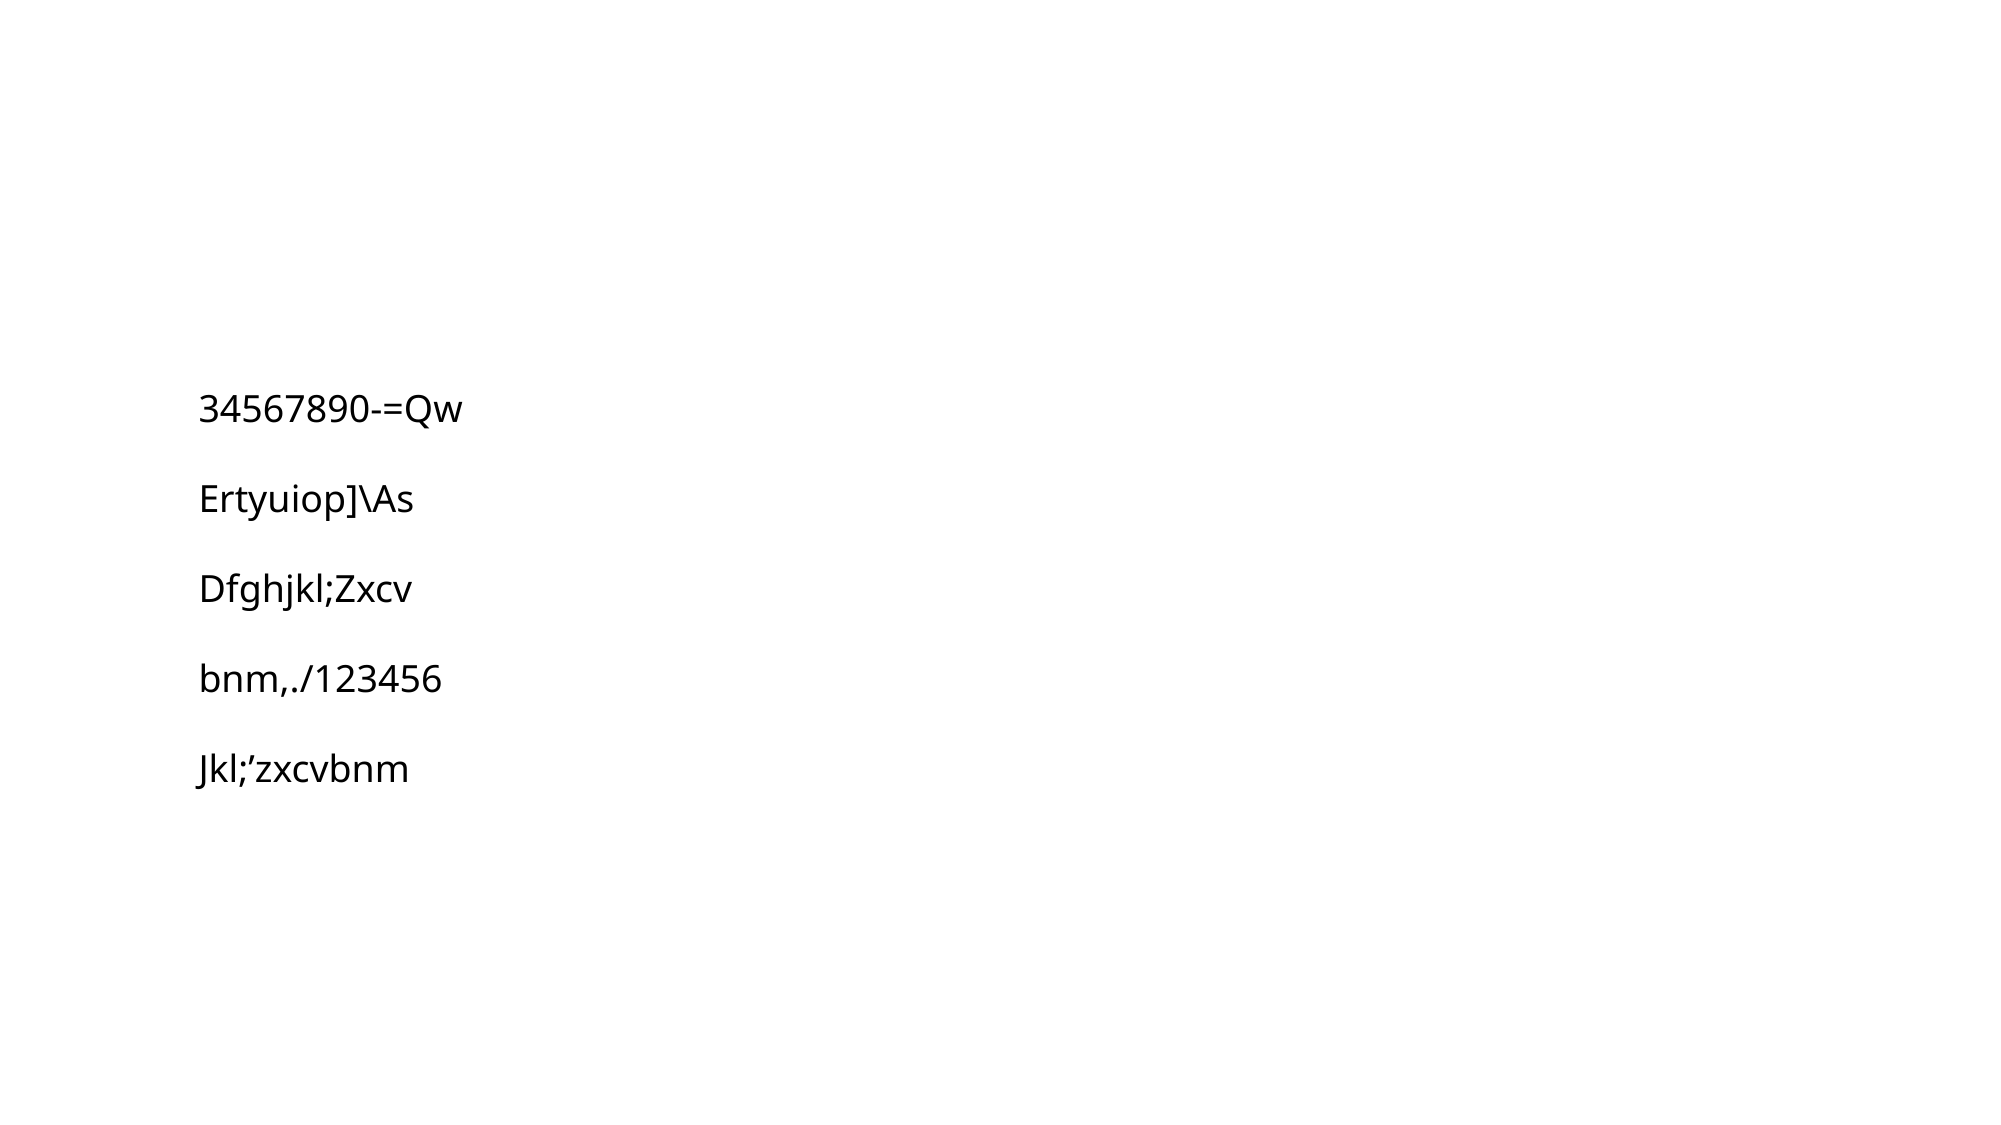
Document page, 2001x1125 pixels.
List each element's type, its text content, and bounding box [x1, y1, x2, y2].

text_box 34567890-=Qw Ertyuiop]\As Dfghjkl;Zxcv bnm,./123456 Jkl;’zxcvbnm [183, 378, 1861, 888]
